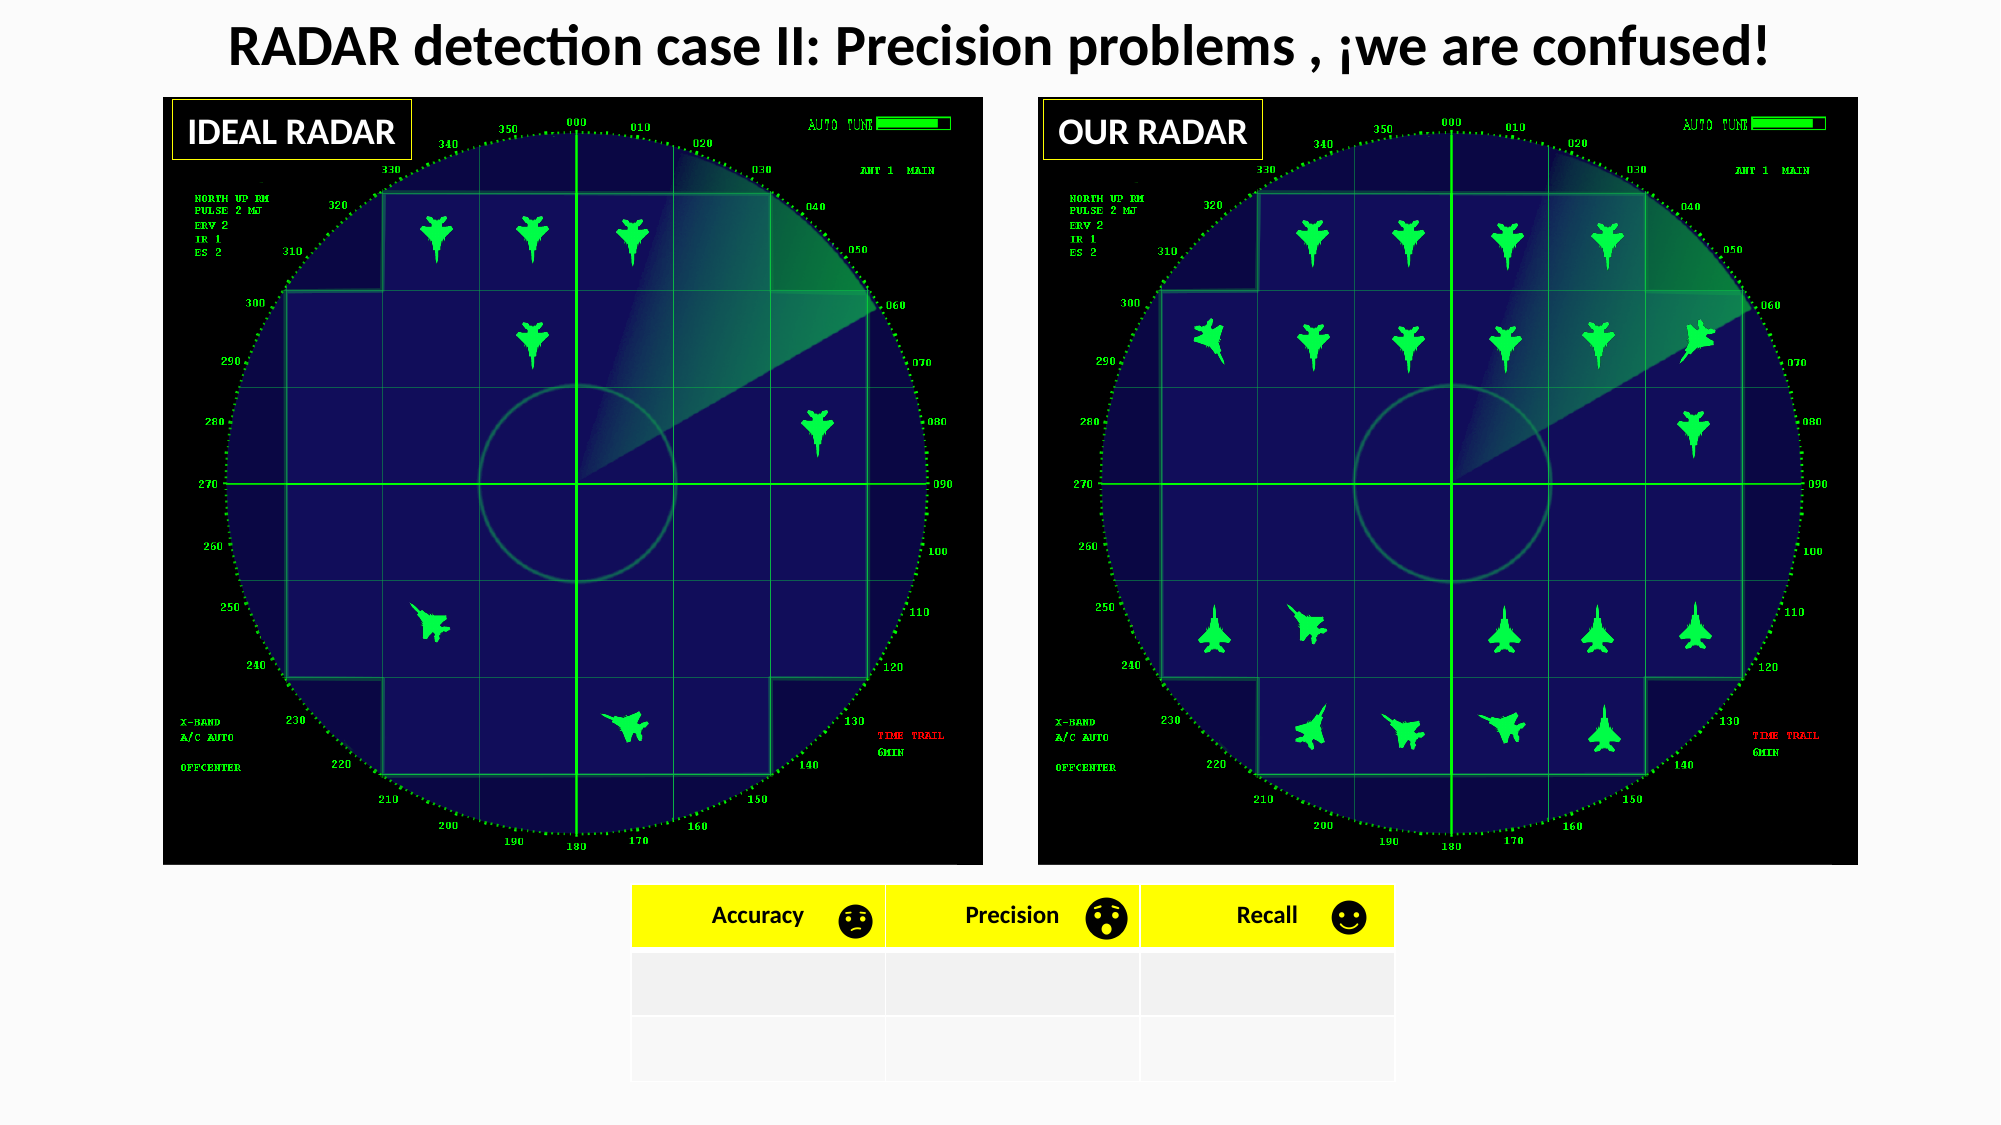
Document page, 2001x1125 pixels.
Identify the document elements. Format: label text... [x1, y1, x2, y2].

picture [1327, 896, 1371, 939]
picture [1080, 892, 1133, 945]
picture [1038, 97, 1859, 865]
picture [163, 97, 984, 865]
picture [834, 900, 877, 943]
text_box RADAR detection case II: Precision problems , ¡we are confused! [0, 0, 2000, 84]
